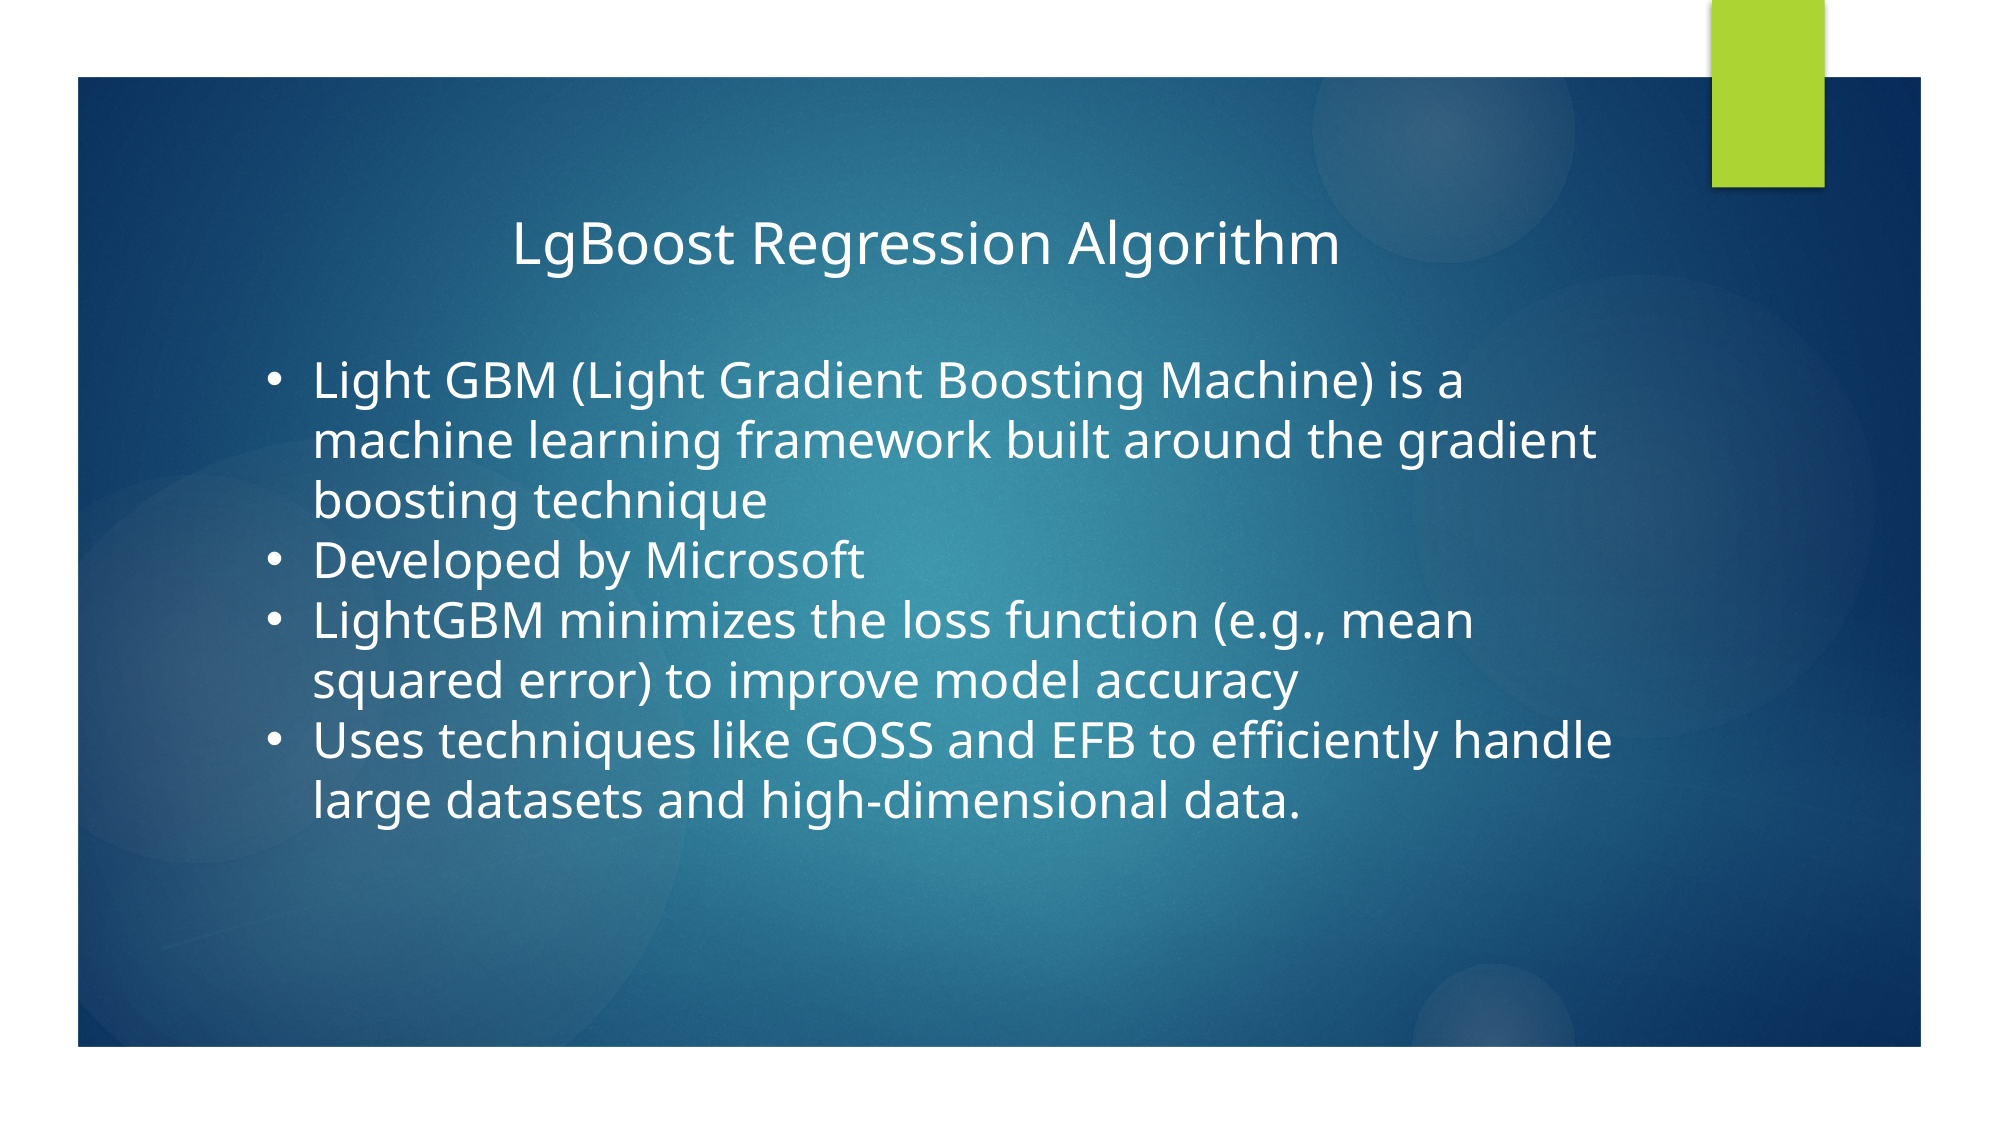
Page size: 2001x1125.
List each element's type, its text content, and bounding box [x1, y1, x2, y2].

text_box Light GBM (Light Gradient Boosting Machine) is a machine learning framework built around the gradient boosting technique Developed by Microsoft LightGBM minimizes the loss function (e.g., mean squared error) to improve model accuracy Uses techniques like GOSS and EFB to efficiently handle large datasets and high-dimensional data. [250, 340, 1685, 836]
text_box LgBoost Regression Algorithm [497, 198, 1638, 284]
